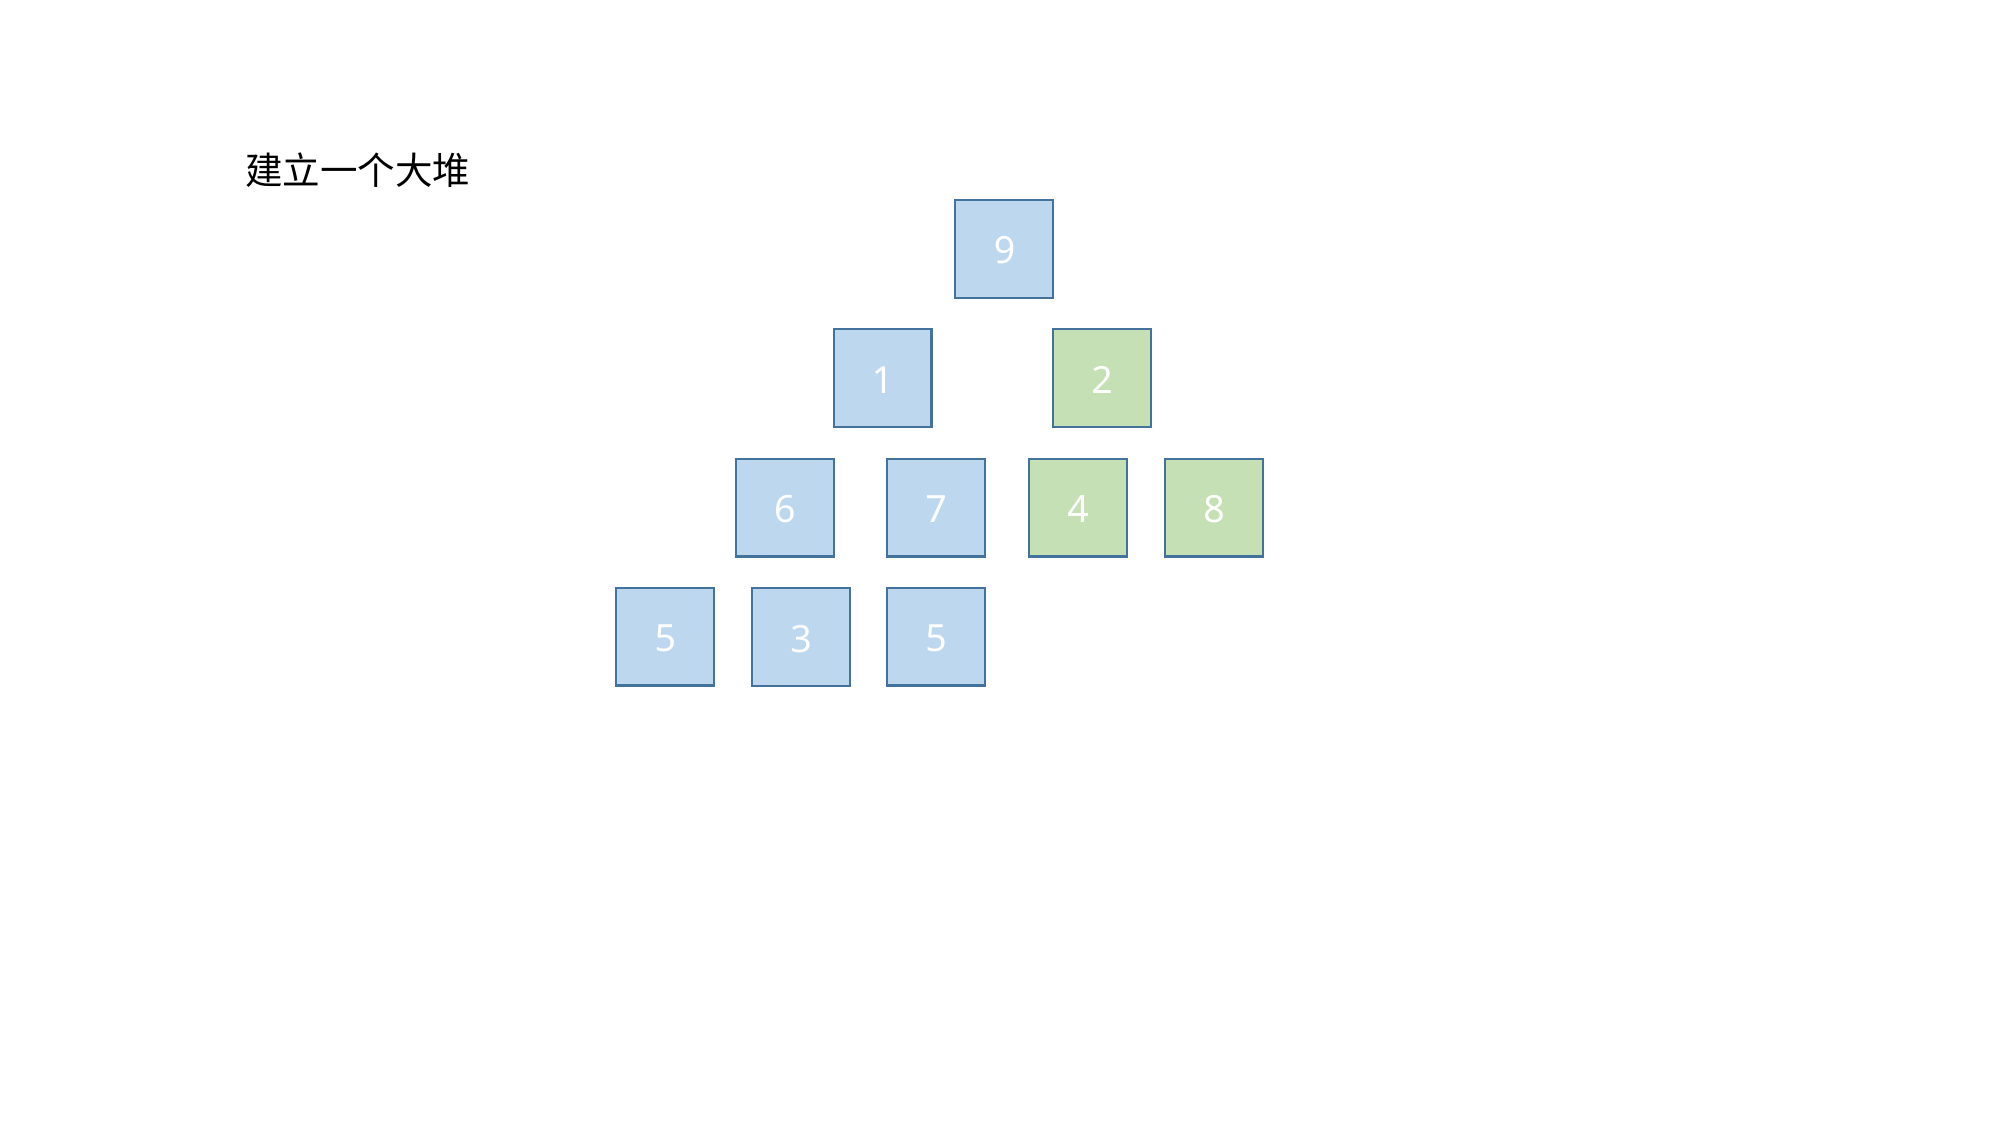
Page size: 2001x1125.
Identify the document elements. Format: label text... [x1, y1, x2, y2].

text_box 9 [954, 199, 1054, 299]
text_box 5 [615, 587, 715, 687]
text_box 7 [886, 458, 986, 558]
text_box 4 [1028, 458, 1128, 558]
text_box 建立一个大堆 [230, 139, 591, 200]
text_box 2 [1052, 328, 1152, 428]
text_box 8 [1164, 458, 1264, 558]
text_box 1 [833, 328, 933, 428]
text_box 6 [735, 458, 835, 558]
text_box 3 [751, 587, 851, 687]
text_box 5 [886, 587, 986, 687]
